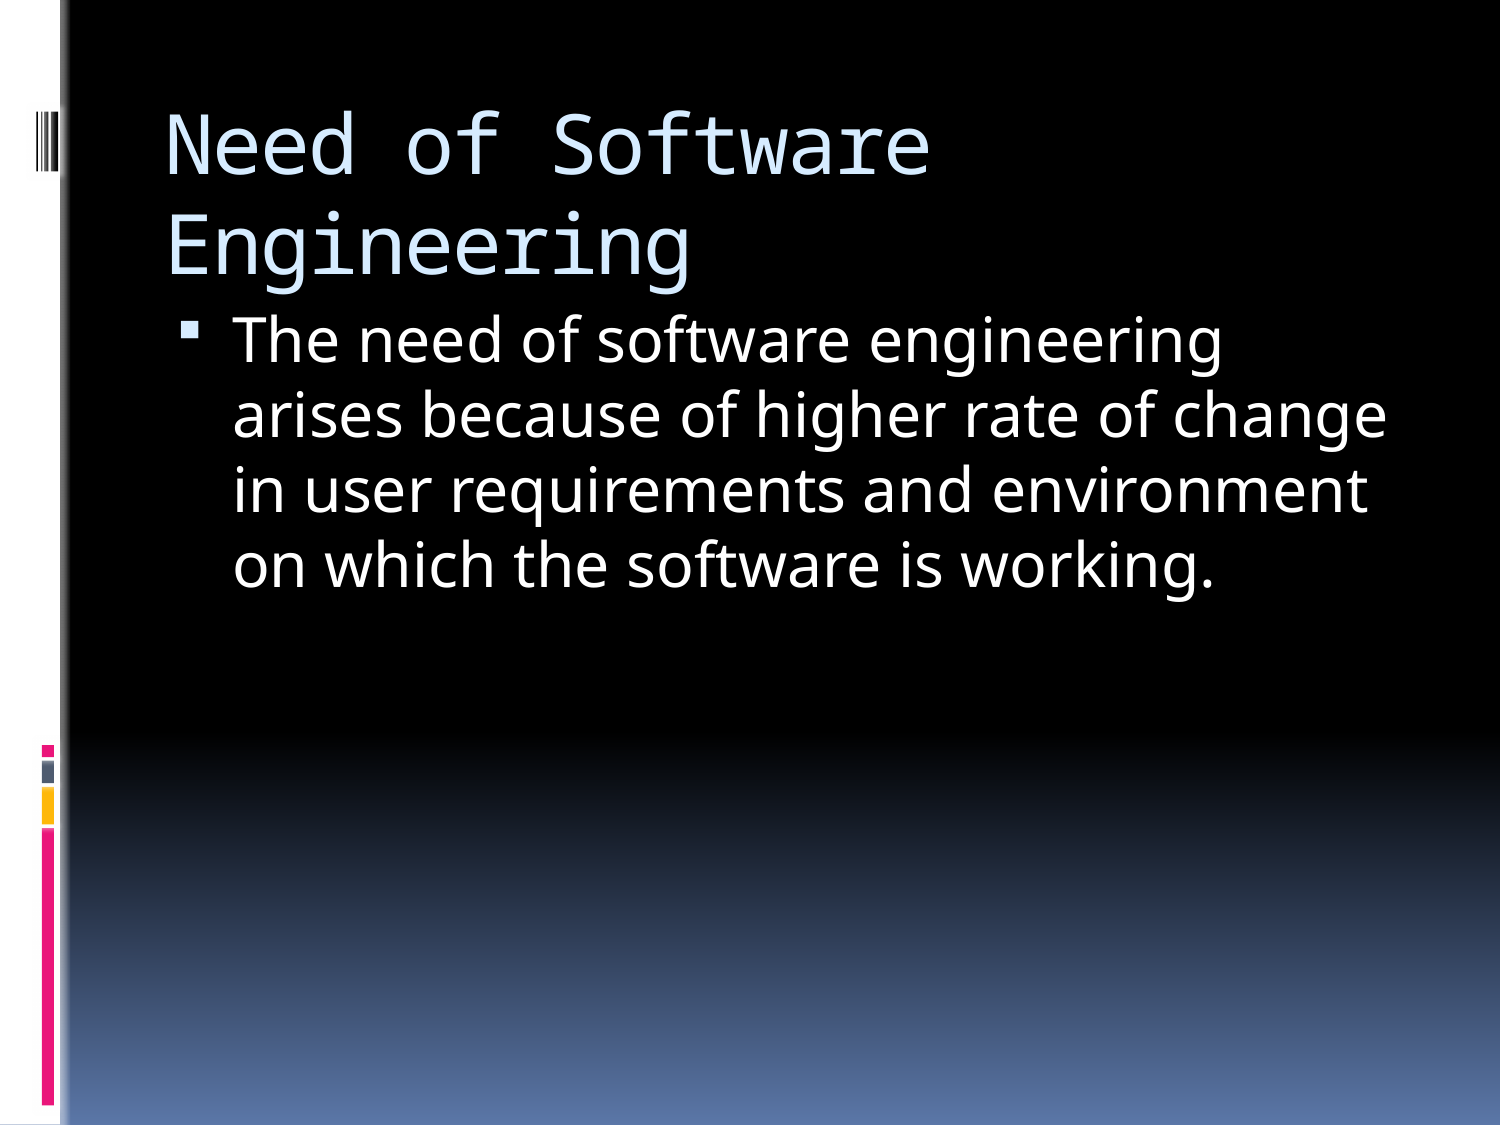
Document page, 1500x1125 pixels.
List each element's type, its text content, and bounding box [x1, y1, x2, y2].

title Need of Software Engineering [150, 83, 1425, 234]
list The need of software engineering arises because of higher rate of change in user requirements and environment on which the software is working. [150, 292, 1425, 1043]
